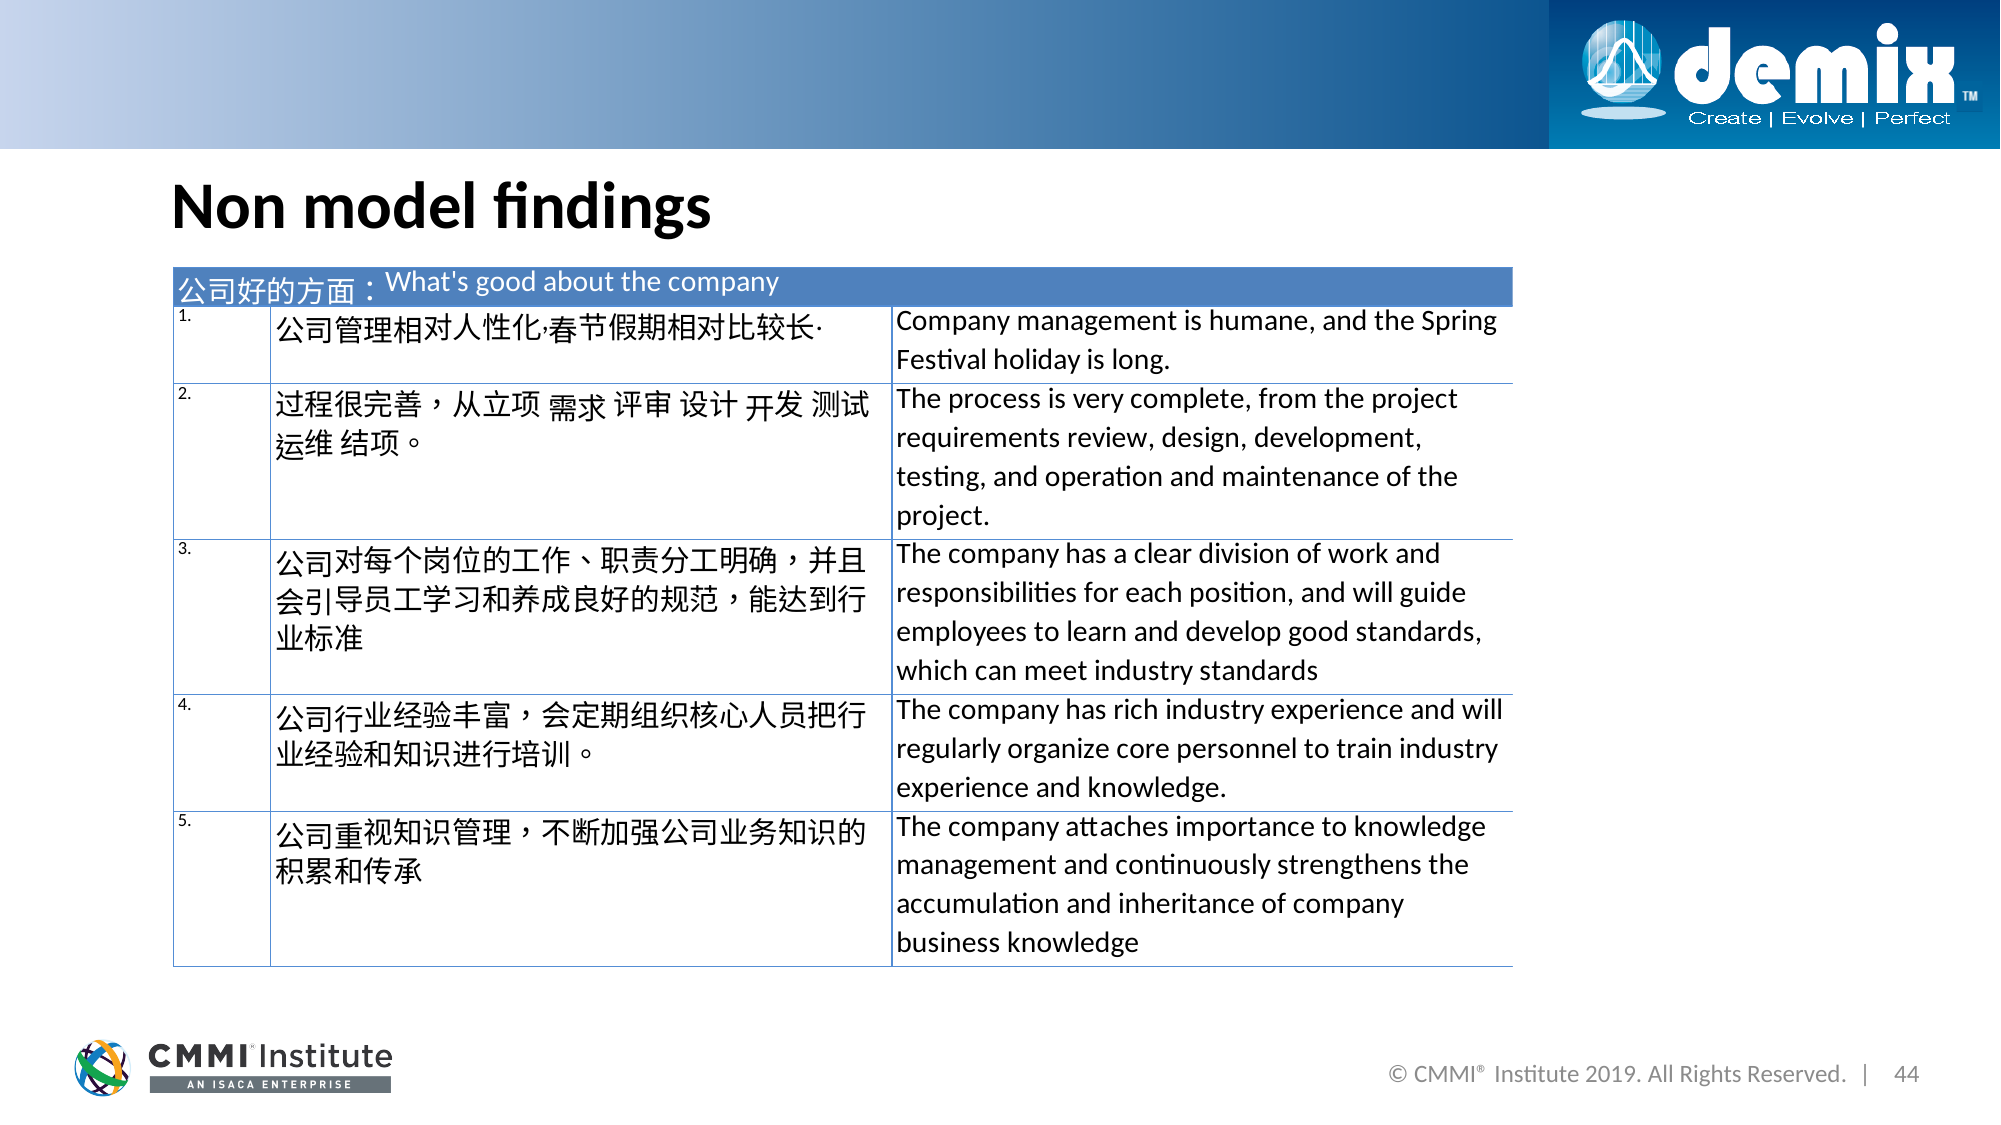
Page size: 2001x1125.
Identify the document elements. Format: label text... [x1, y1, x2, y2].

picture [41, 993, 439, 1125]
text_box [173, 266, 1514, 968]
picture [1582, 106, 1665, 119]
picture [1549, 0, 2000, 111]
title Non model findings [156, 157, 1863, 257]
